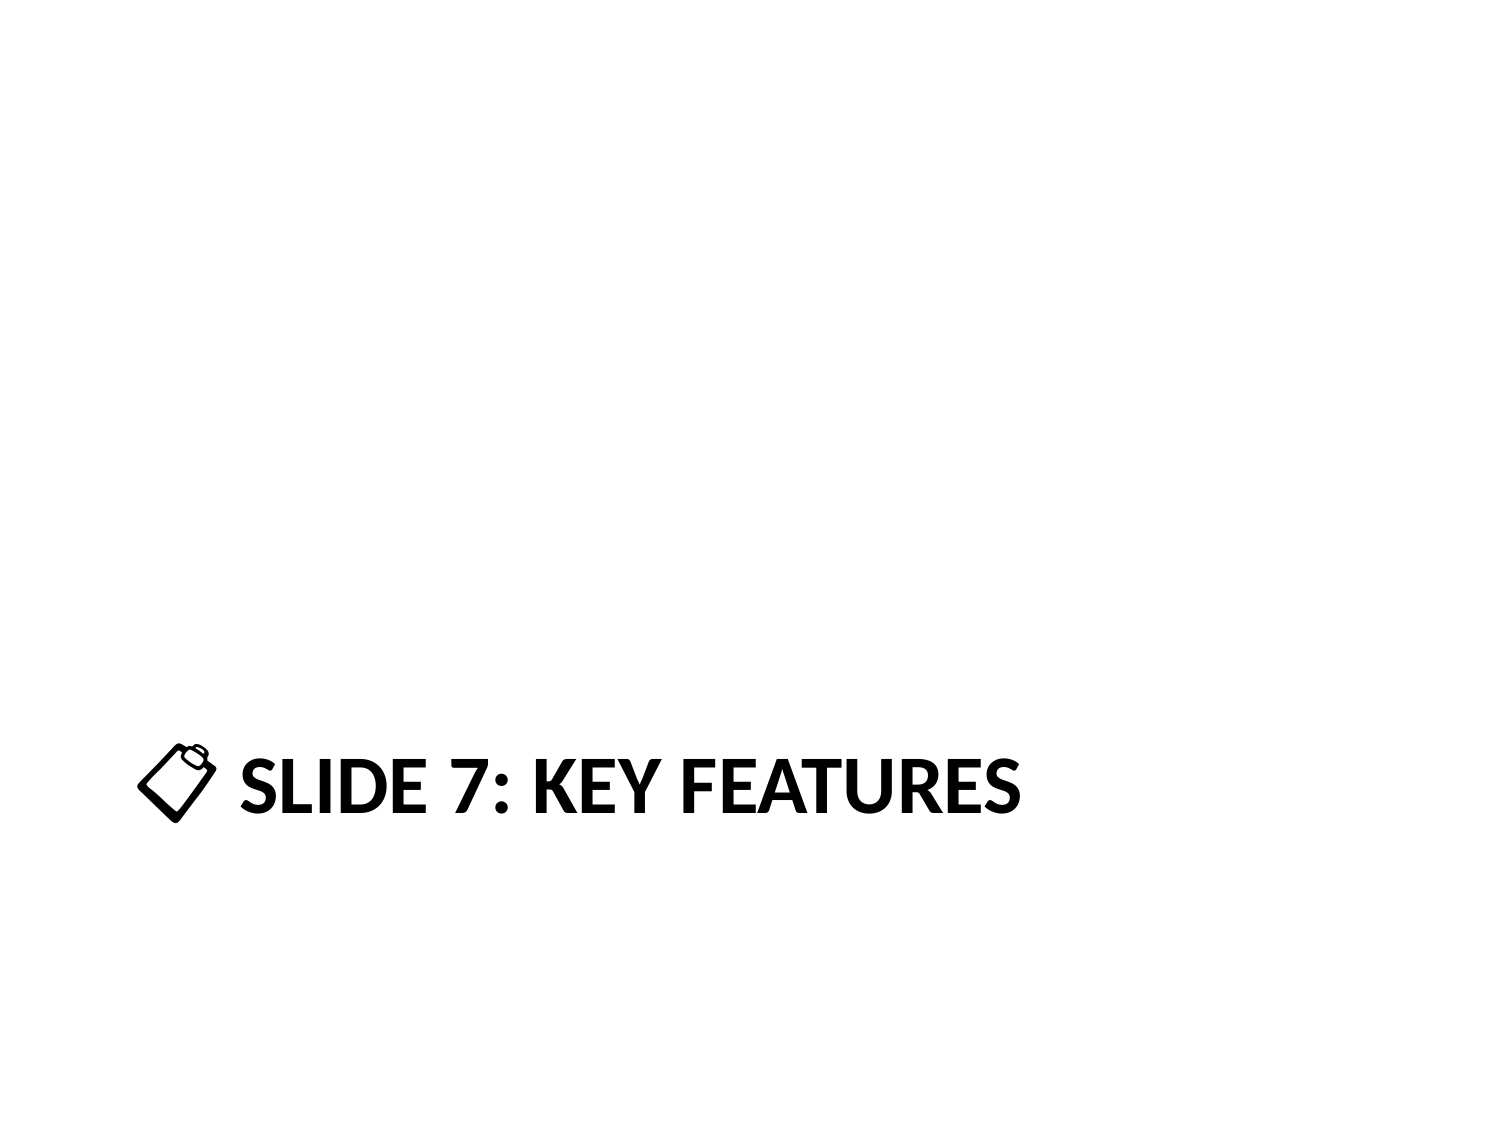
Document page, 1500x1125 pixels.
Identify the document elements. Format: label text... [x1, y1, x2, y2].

title 📋 Slide 7: Key Features [118, 722, 1394, 947]
